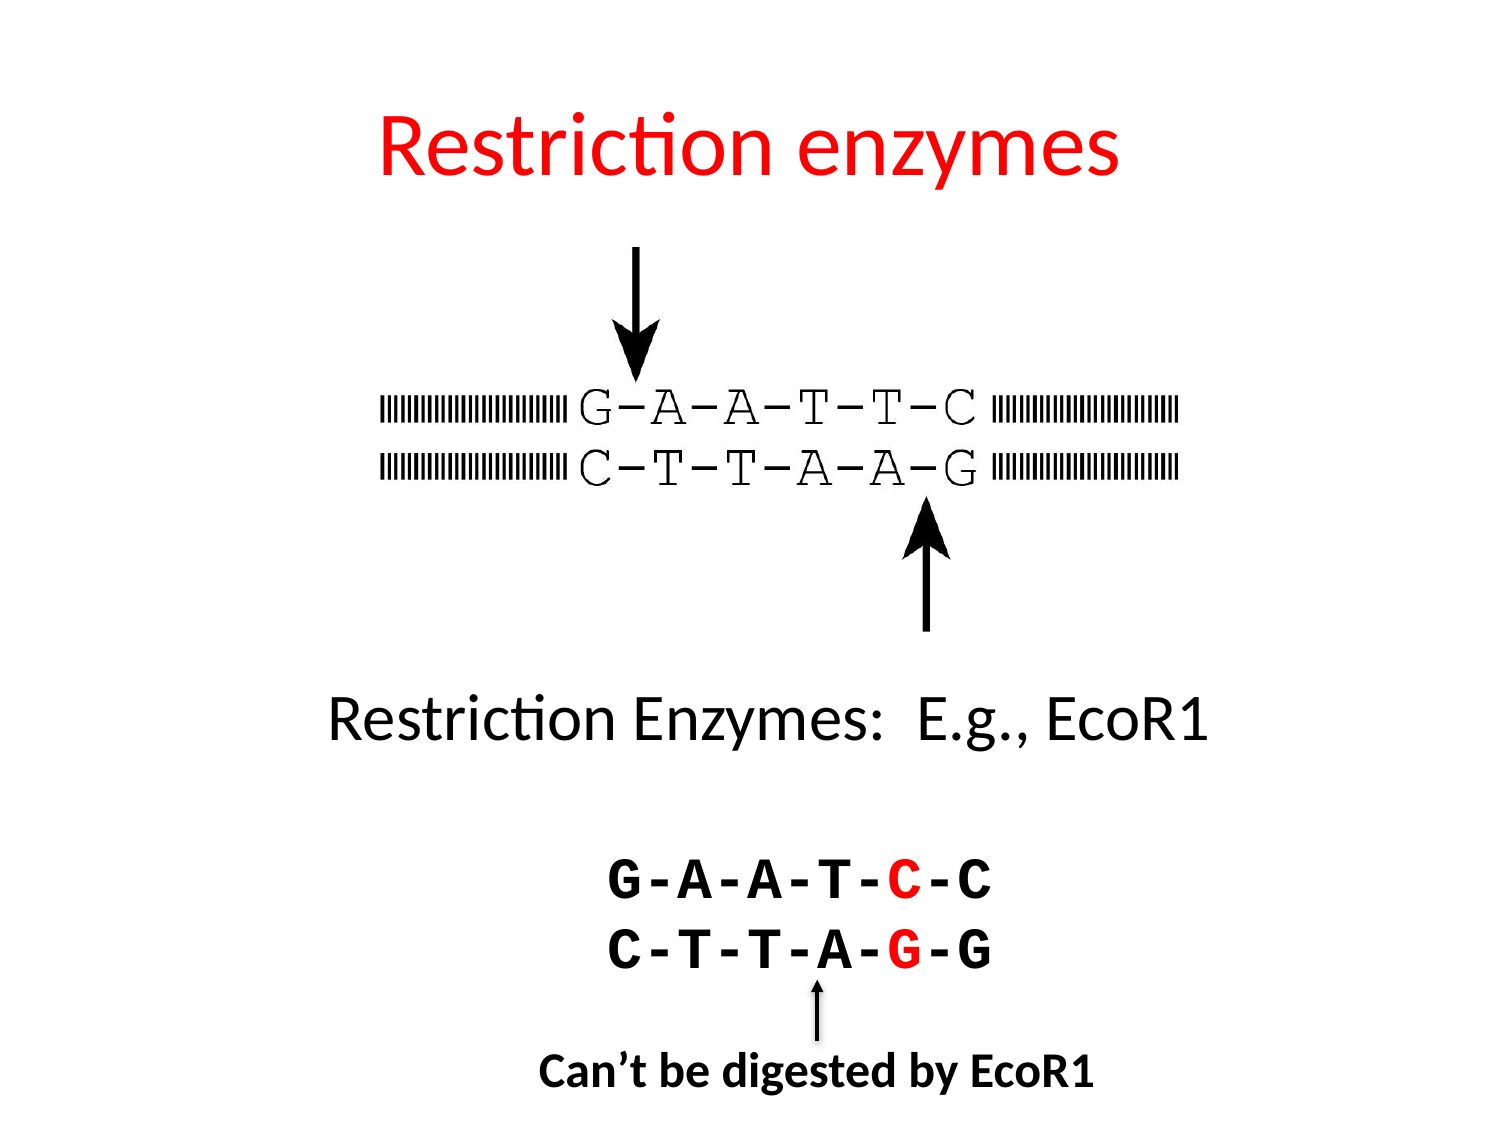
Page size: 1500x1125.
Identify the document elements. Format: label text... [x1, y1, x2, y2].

picture [367, 243, 1195, 635]
text_box G-A-A-T-C-C C-T-T-A-G-G [592, 832, 1008, 988]
text_box Can’t be digested by EcoR1 [524, 1030, 1111, 1105]
list Restriction Enzymes: E.g., EcoR1 [132, 666, 1408, 867]
title Restriction enzymes [75, 45, 1425, 233]
